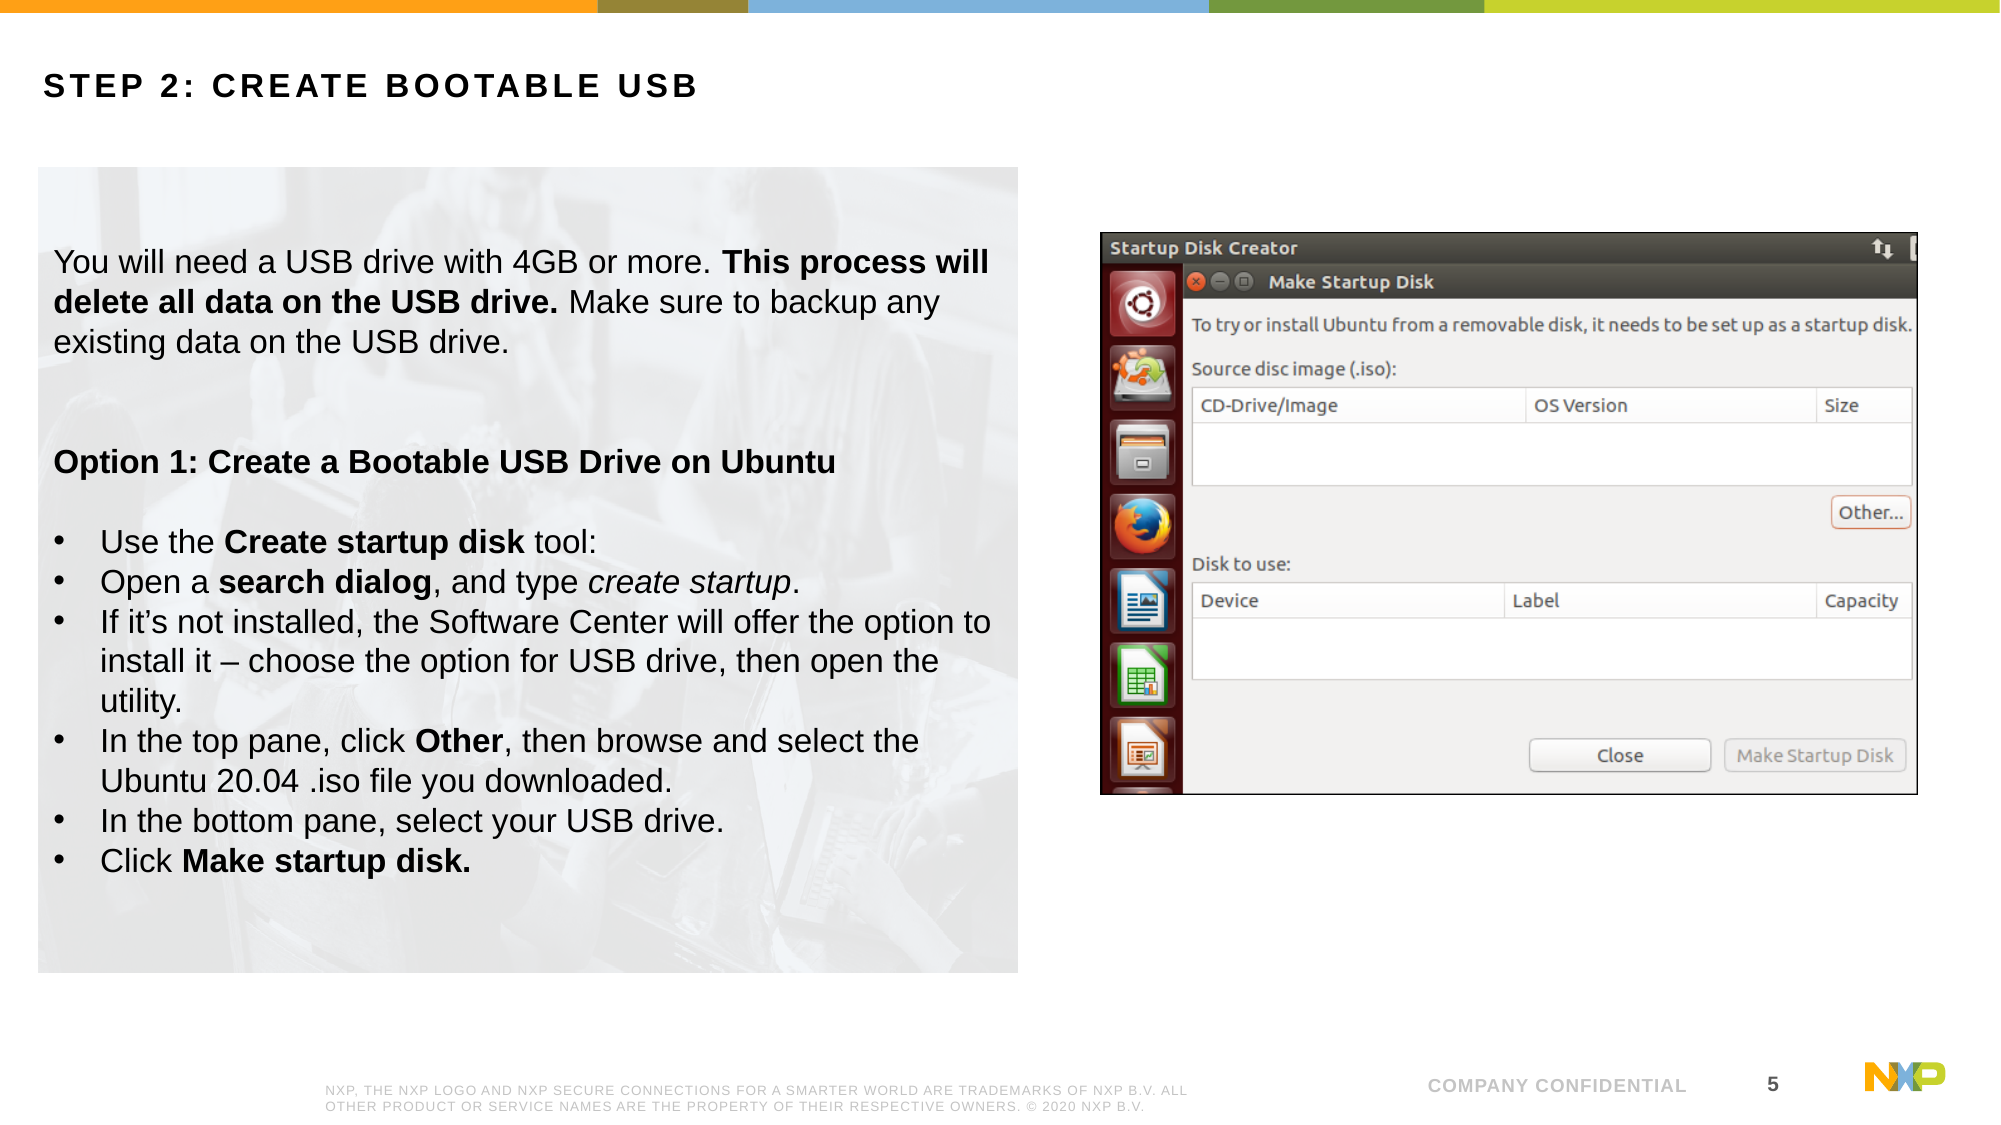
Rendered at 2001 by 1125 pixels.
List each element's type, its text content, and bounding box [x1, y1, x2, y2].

picture [1100, 232, 1918, 795]
title Step 2: Create Bootable USB [27, 26, 1821, 143]
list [38, 167, 1019, 973]
